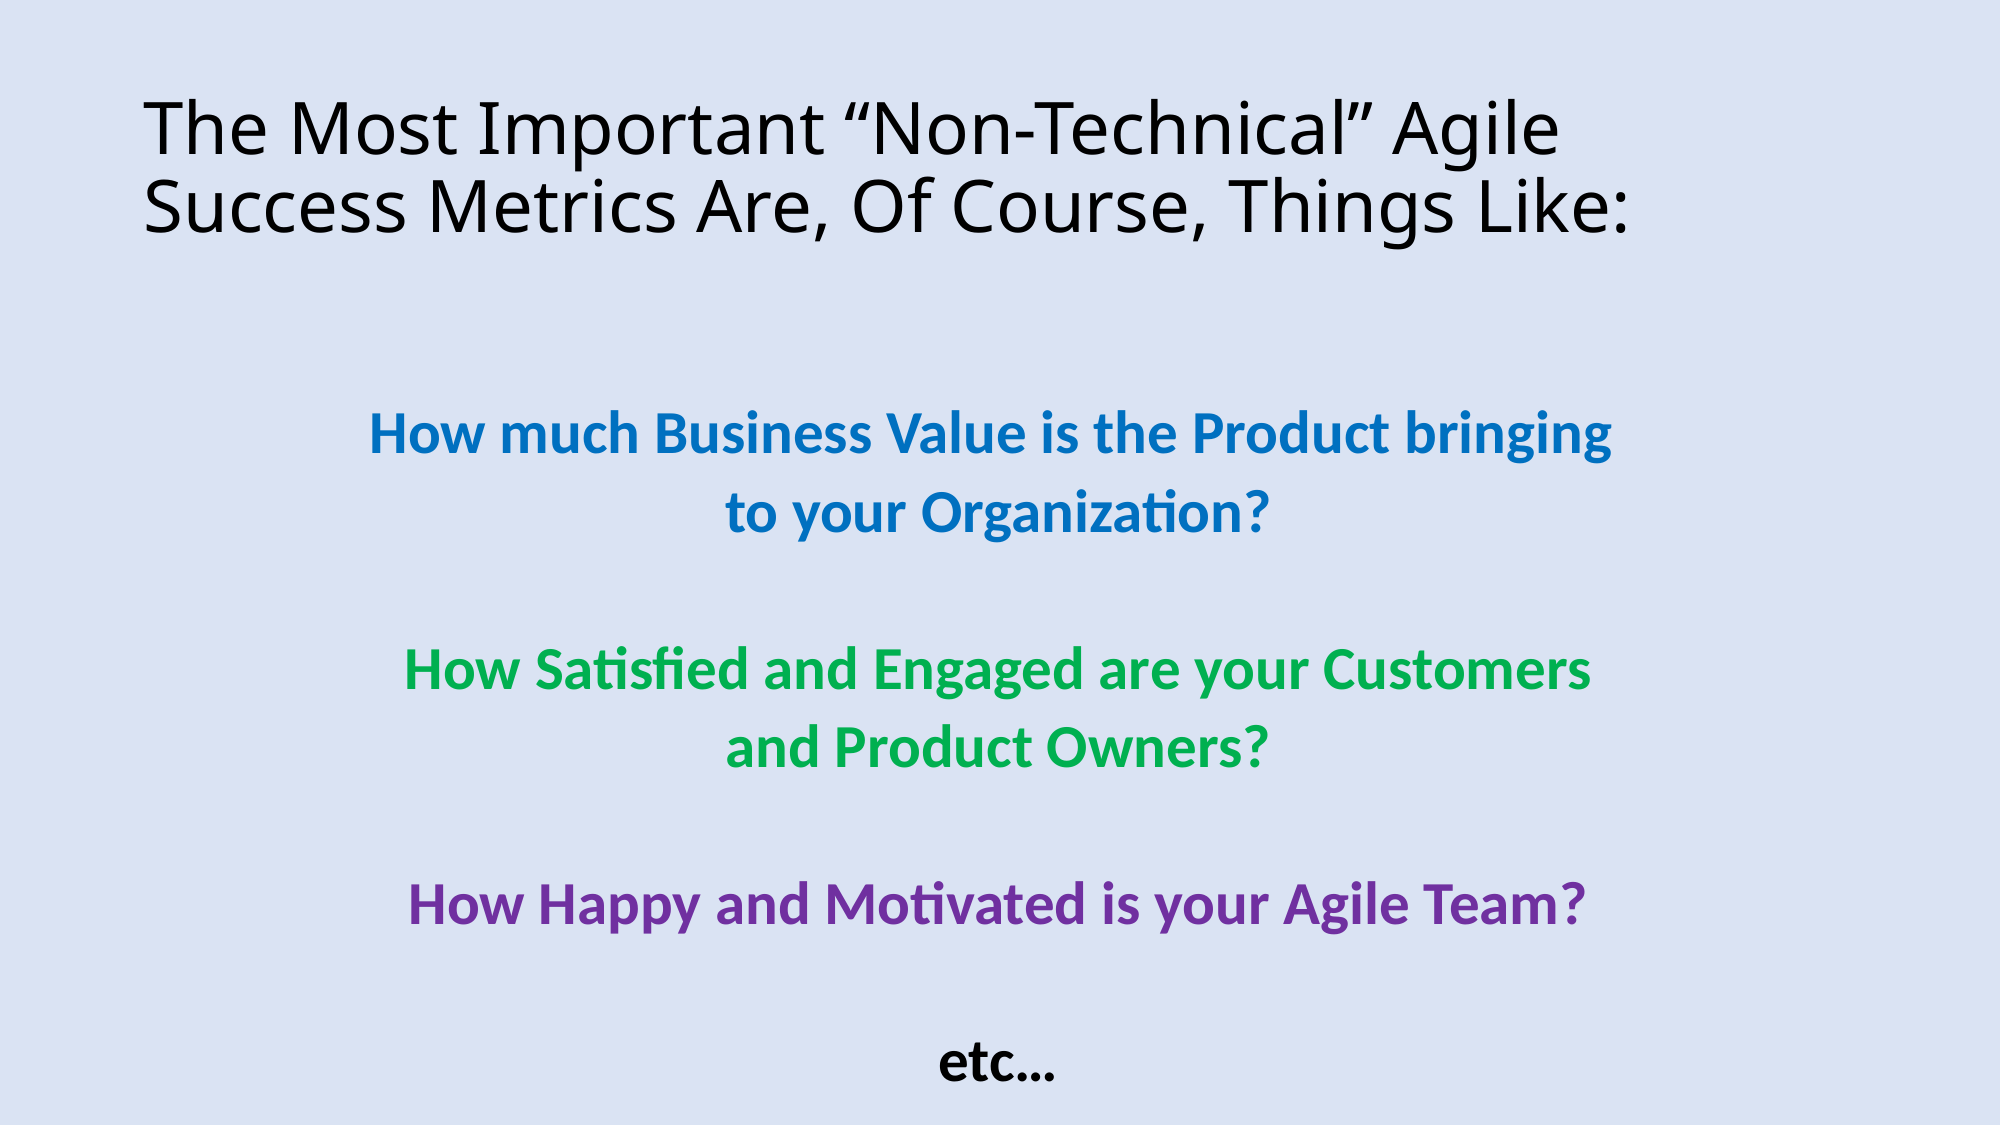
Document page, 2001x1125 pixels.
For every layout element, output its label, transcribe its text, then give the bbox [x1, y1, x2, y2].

title The Most Important “Non-Technical” Agile Success Metrics Are, Of Course, Things Like: [128, 36, 1854, 303]
list How much Business Value is the Product bringing to your Organization? How Satisfied and Engaged are your Customers and Product Owners? How Happy and Motivated is your Agile Team? etc… [80, 332, 1917, 1115]
